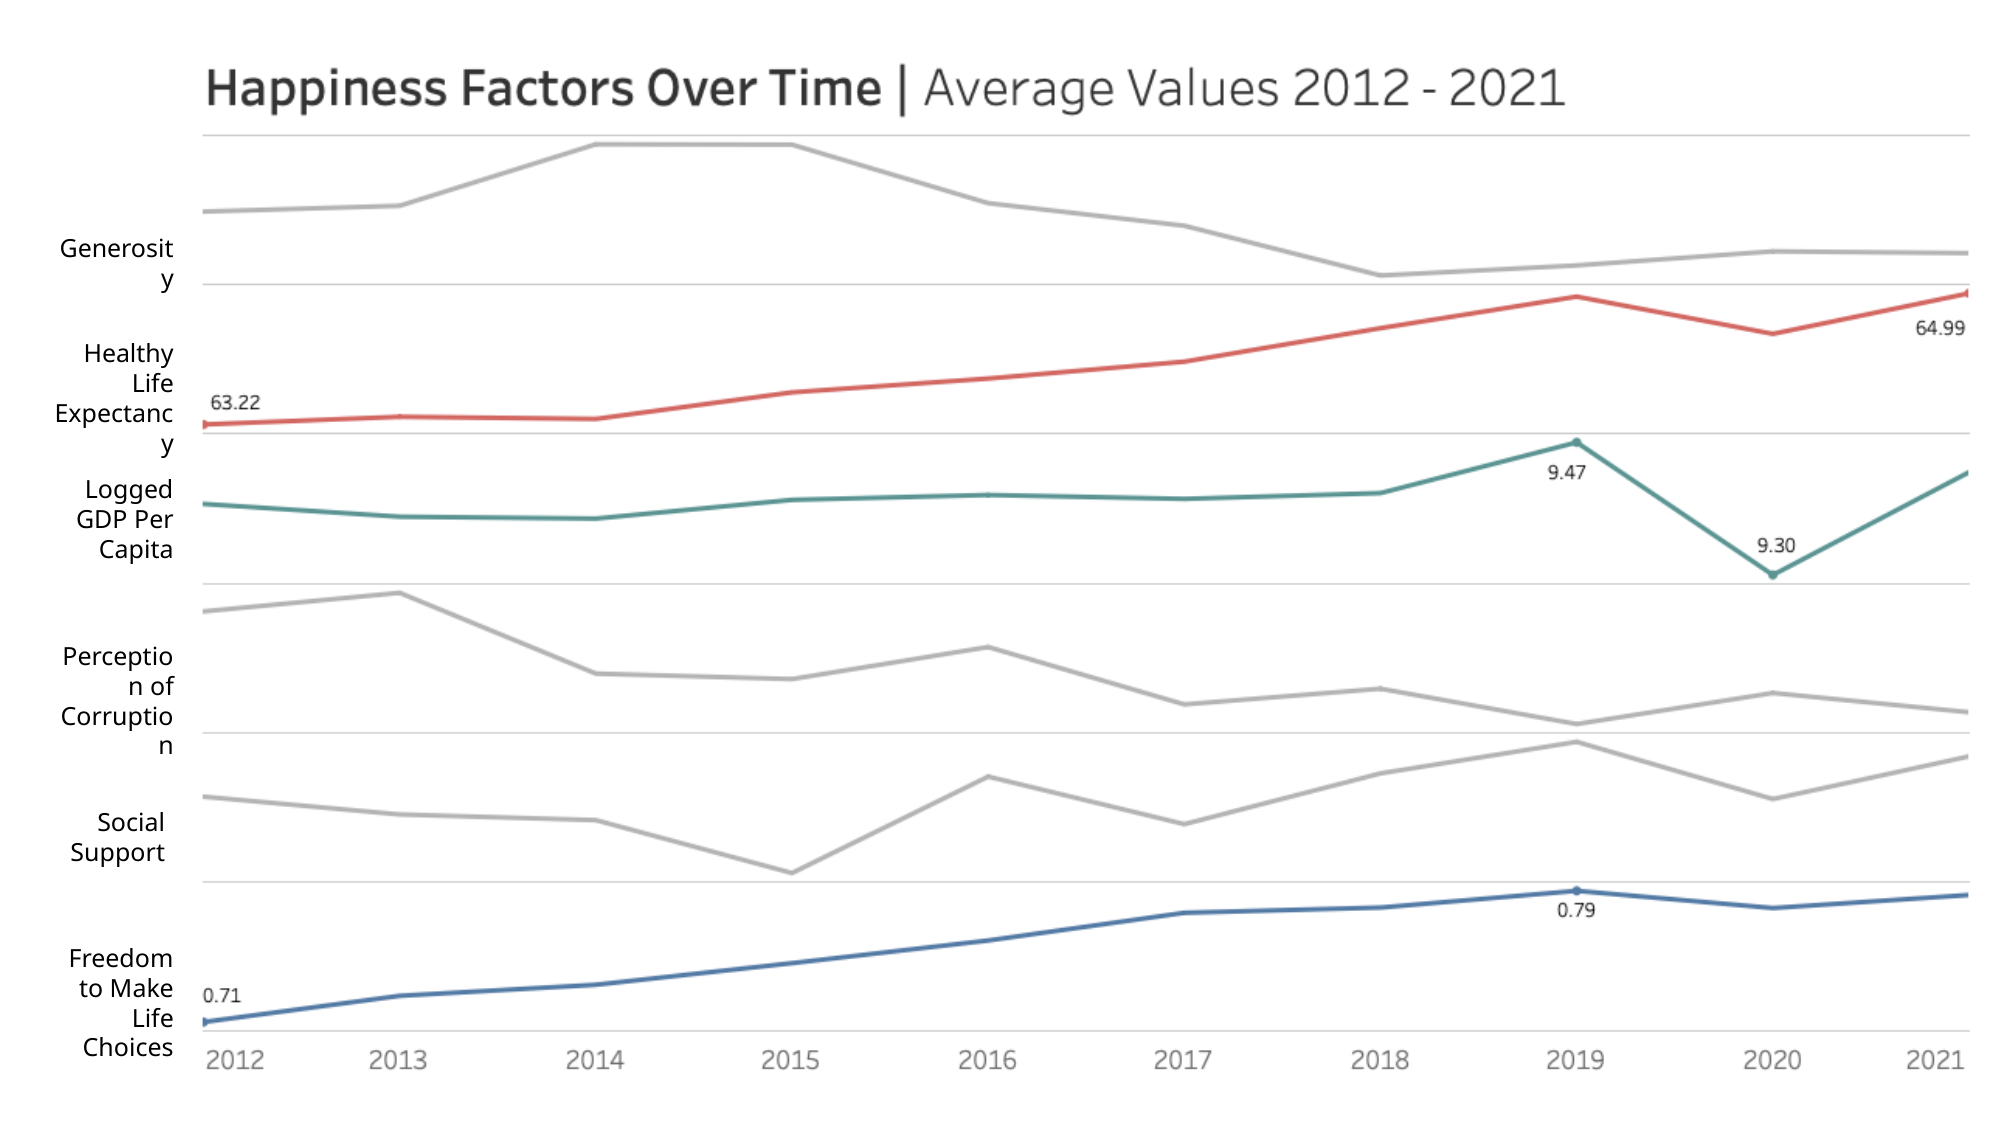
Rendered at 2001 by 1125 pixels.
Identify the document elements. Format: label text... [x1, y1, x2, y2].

text_box Freedom to Make Life Choices [37, 934, 181, 1070]
text_box Logged GDP Per Capita [37, 466, 181, 572]
text_box Generosity [37, 224, 181, 300]
text_box Social Support [46, 798, 180, 874]
text_box Perception of Corruption [37, 632, 181, 768]
picture [189, 46, 1981, 1091]
text_box Healthy Life Expectancy [37, 330, 181, 465]
